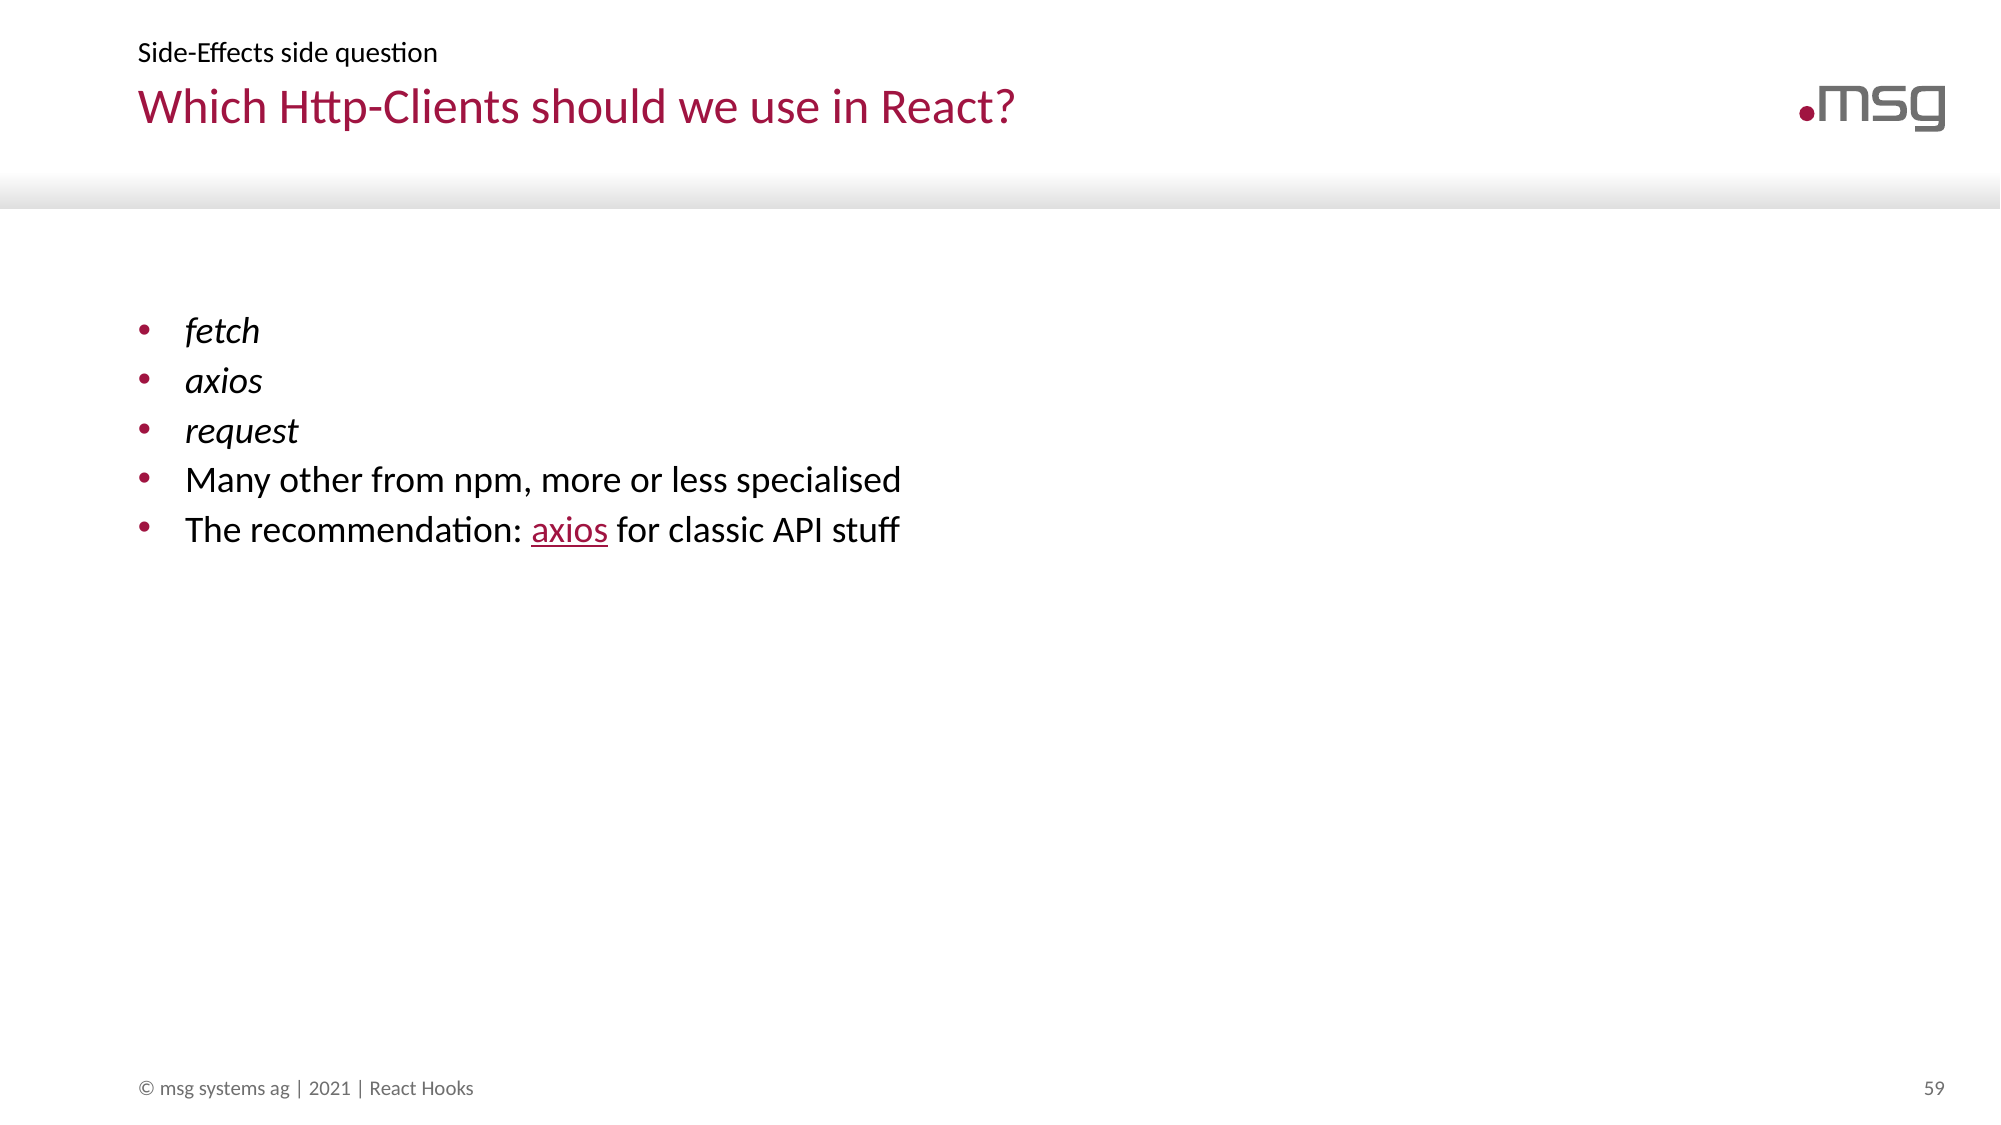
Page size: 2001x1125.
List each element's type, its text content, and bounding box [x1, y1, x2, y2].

slide_number 59 [1862, 1071, 1945, 1104]
list Side-Effects side question [138, 32, 1366, 68]
footer © msg systems ag | 2021 | React Hooks [138, 1071, 1338, 1104]
list fetch axios request Many other from npm, more or less specialised The recommendation: axios for classic API stuff [138, 302, 1863, 1034]
title Which Http-Clients should we use in React? [138, 80, 1733, 209]
